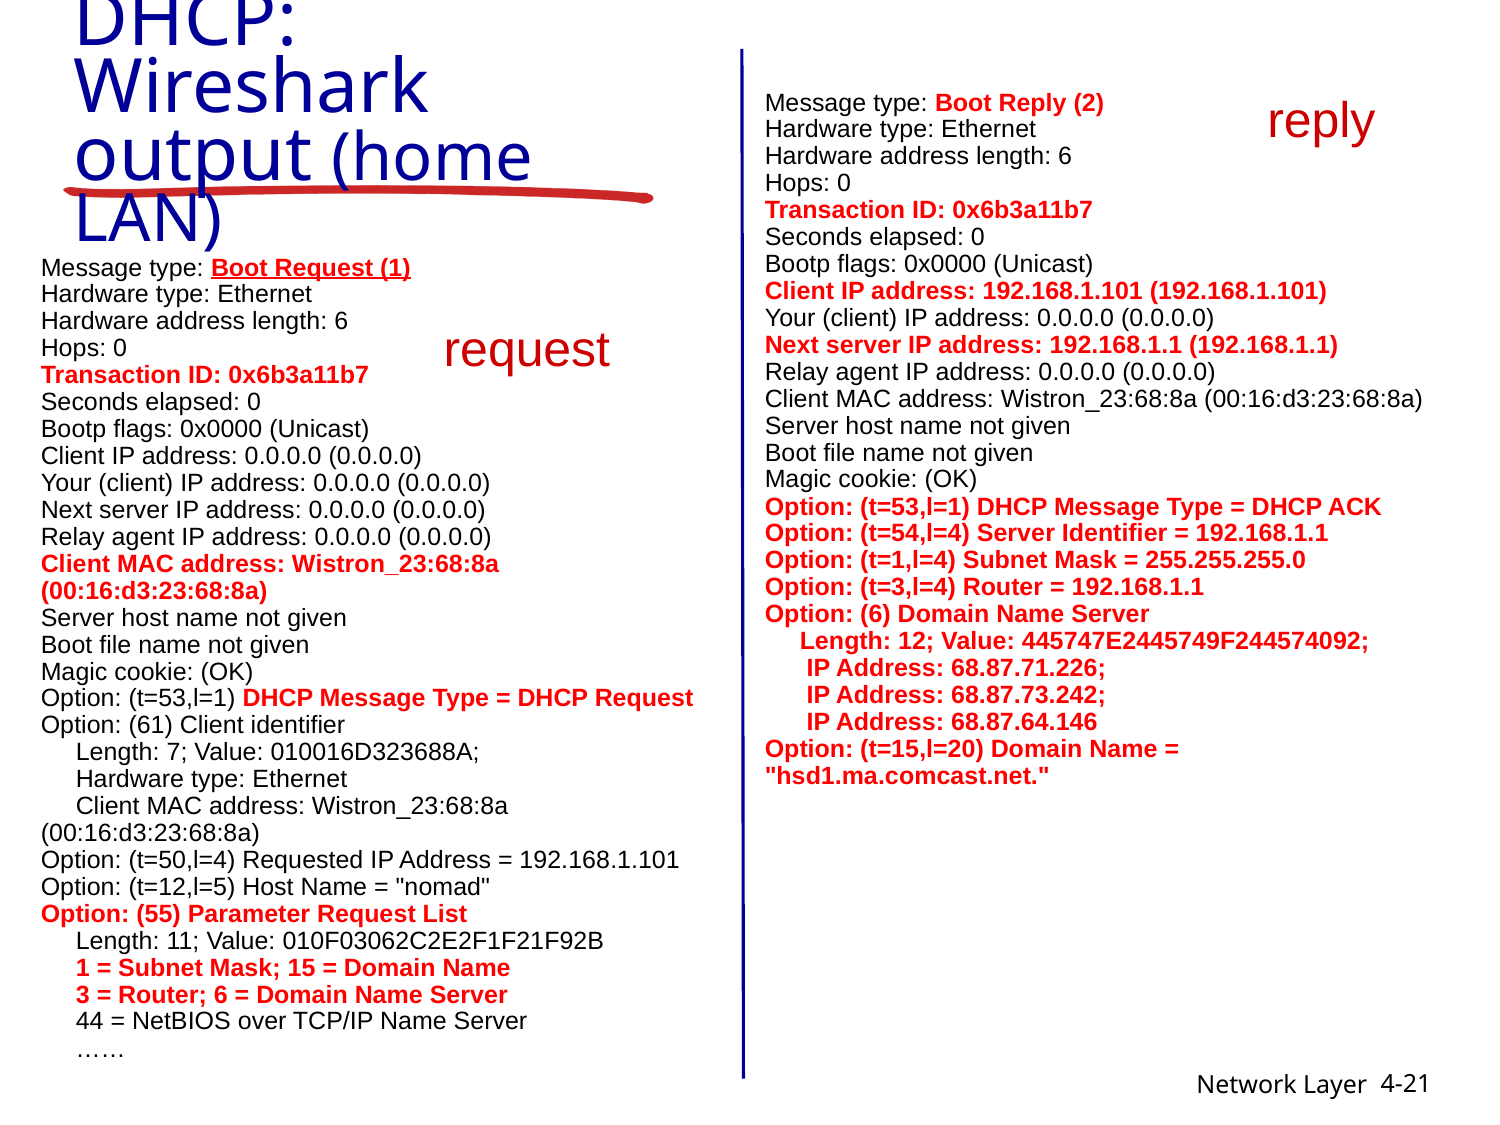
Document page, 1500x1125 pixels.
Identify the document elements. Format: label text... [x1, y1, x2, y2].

text_box Message type: Boot Reply (2) Hardware type: Ethernet Hardware address length: 6 Hops: 0 Transaction ID: 0x6b3a11b7 Seconds elapsed: 0 Bootp flags: 0x0000 (Unicast) Client IP address: 192.168.1.101 (192.168.1.101) Your (client) IP address: 0.0.0.0 (0.0.0.0) Next server IP address: 192.168.1.1 (192.168.1.1) Relay agent IP address: 0.0.0.0 (0.0.0.0) Client MAC address: Wistron_23:68:8a (00:16:d3:23:68:8a) Server host name not given Boot file name not given Magic cookie: (OK) Option: (t=53,l=1) DHCP Message Type = DHCP ACK Option: (t=54,l=4) Server Identifier = 192.168.1.1 Option: (t=1,l=4) Subnet Mask = 255.255.255.0 Option: (t=3,l=4) Router = 192.168.1.1 Option: (6) Domain Name Server Length: 12; Value: 445747E2445749F244574092; IP Address: 68.87.71.226; IP Address: 68.87.73.242; IP Address: 68.87.64.146 Option: (t=15,l=20) Domain Name = "hsd1.ma.comcast.net." [749, 81, 1487, 820]
text_box request [428, 309, 626, 385]
footer Network Layer [907, 1060, 1383, 1108]
picture [59, 180, 661, 210]
slide_number 4-‹#› [1365, 1060, 1477, 1106]
text_box reply [1252, 79, 1391, 155]
text_box Message type: Boot Request (1) Hardware type: Ethernet Hardware address length: 6 Hops: 0 Transaction ID: 0x6b3a11b7 Seconds elapsed: 0 Bootp flags: 0x0000 (Unicast) Client IP address: 0.0.0.0 (0.0.0.0) Your (client) IP address: 0.0.0.0 (0.0.0.0) Next server IP address: 0.0.0.0 (0.0.0.0) Relay agent IP address: 0.0.0.0 (0.0.0.0) Client MAC address: Wistron_23:68:8a (00:16:d3:23:68:8a) Server host name not given Boot file name not given Magic cookie: (OK) Option: (t=53,l=1) DHCP Message Type = DHCP Request Option: (61) Client identifier Length: 7; Value: 010016D323688A; Hardware type: Ethernet Client MAC address: Wistron_23:68:8a (00:16:d3:23:68:8a) Option: (t=50,l=4) Requested IP Address = 192.168.1.101 Option: (t=12,l=5) Host Name = "nomad" Option: (55) Parameter Request List Length: 11; Value: 010F03062C2E2F1F21F92B 1 = Subnet Mask; 15 = Domain Name 3 = Router; 6 = Domain Name Server 44 = NetBIOS over TCP/IP Name Server …… [25, 247, 736, 1070]
title DHCP: Wireshark output (home LAN) [58, 28, 667, 217]
